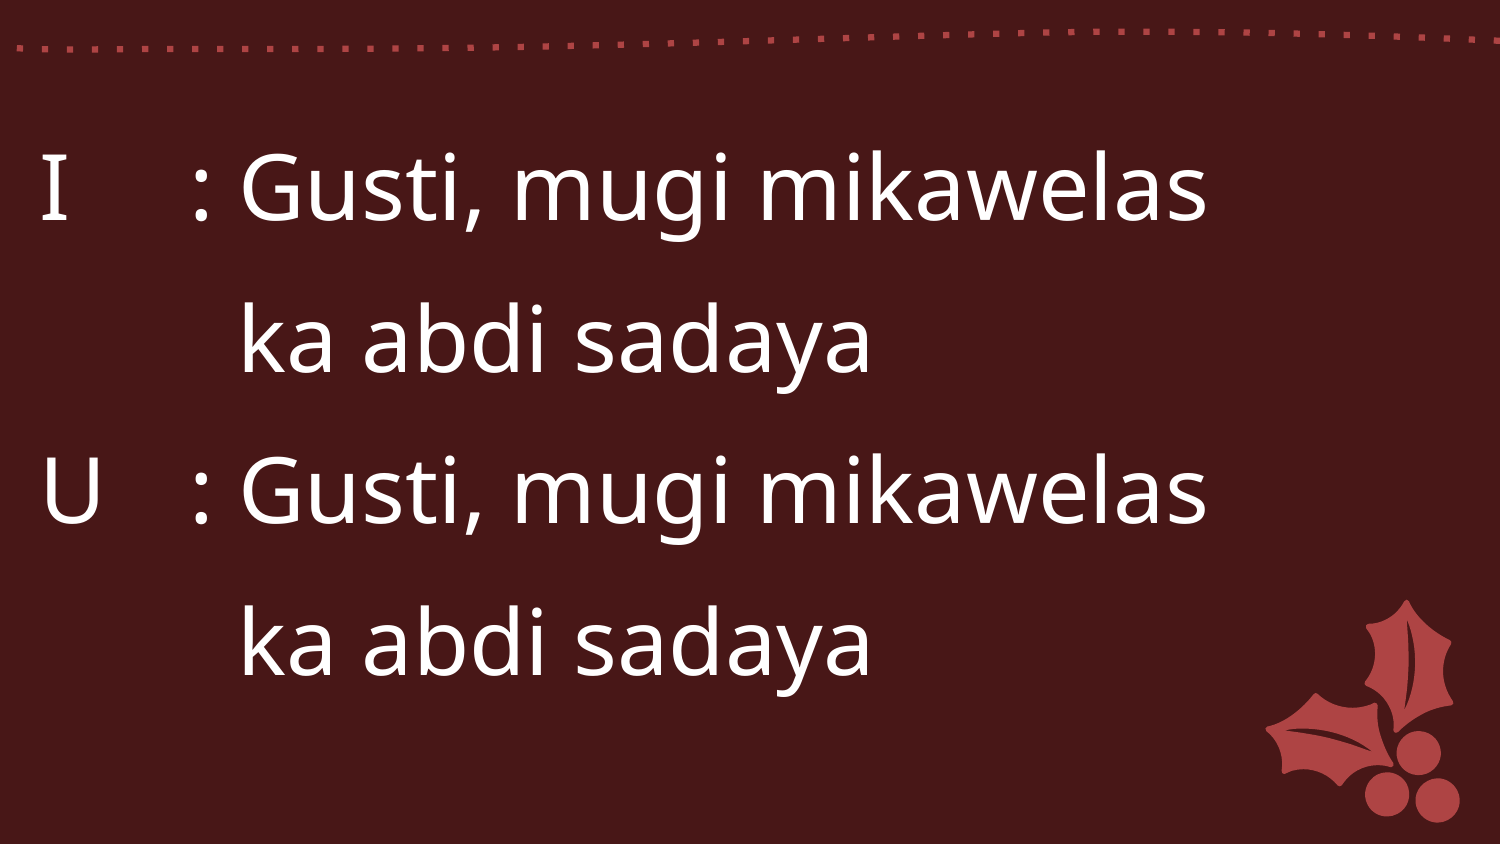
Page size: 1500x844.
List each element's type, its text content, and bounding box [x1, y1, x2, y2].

text_box I : Gusti, mugi mikawelas ka abdi sadaya U : Gusti, mugi mikawelas ka abdi sadaya [0, 97, 1463, 691]
